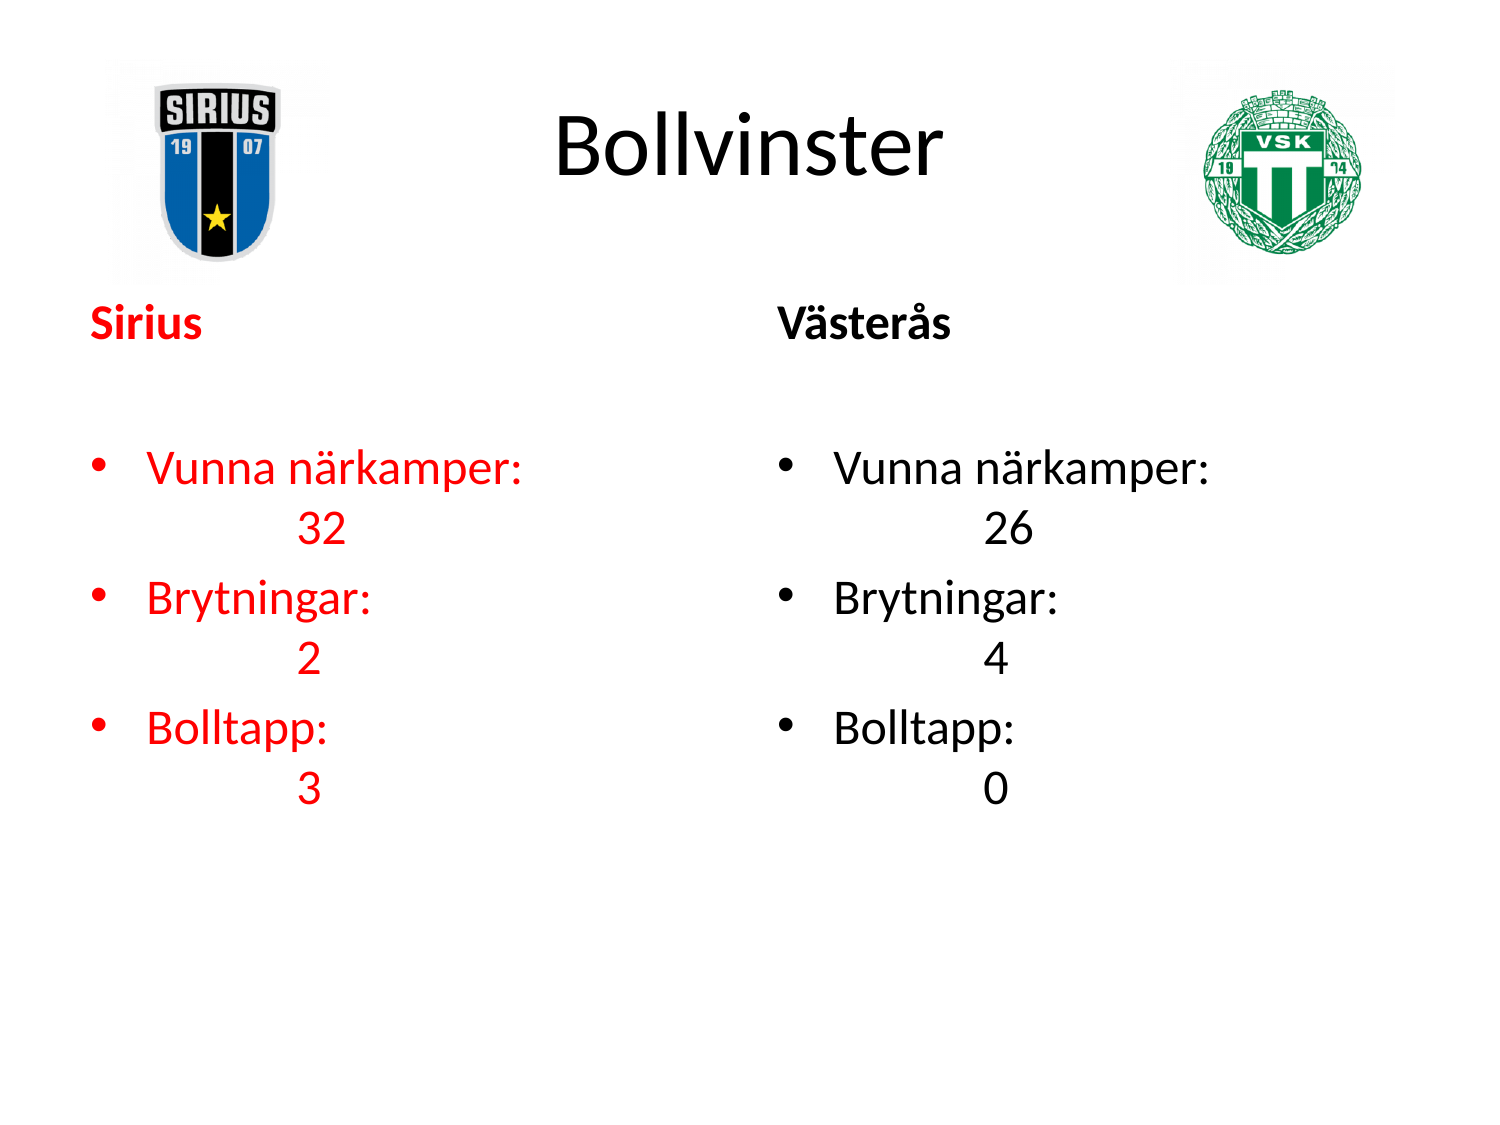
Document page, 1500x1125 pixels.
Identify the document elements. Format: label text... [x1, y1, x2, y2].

list Vunna närkamper: 26 Brytningar: 4 Bolltapp: 0 [761, 356, 1425, 1005]
list Västerås [761, 251, 1425, 356]
list Vunna närkamper: 32 Brytningar: 2 Bolltapp: 3 [75, 356, 738, 1005]
title Bollvinster [75, 45, 1425, 233]
picture [1169, 59, 1396, 286]
picture [104, 59, 331, 286]
list Sirius [75, 251, 738, 356]
